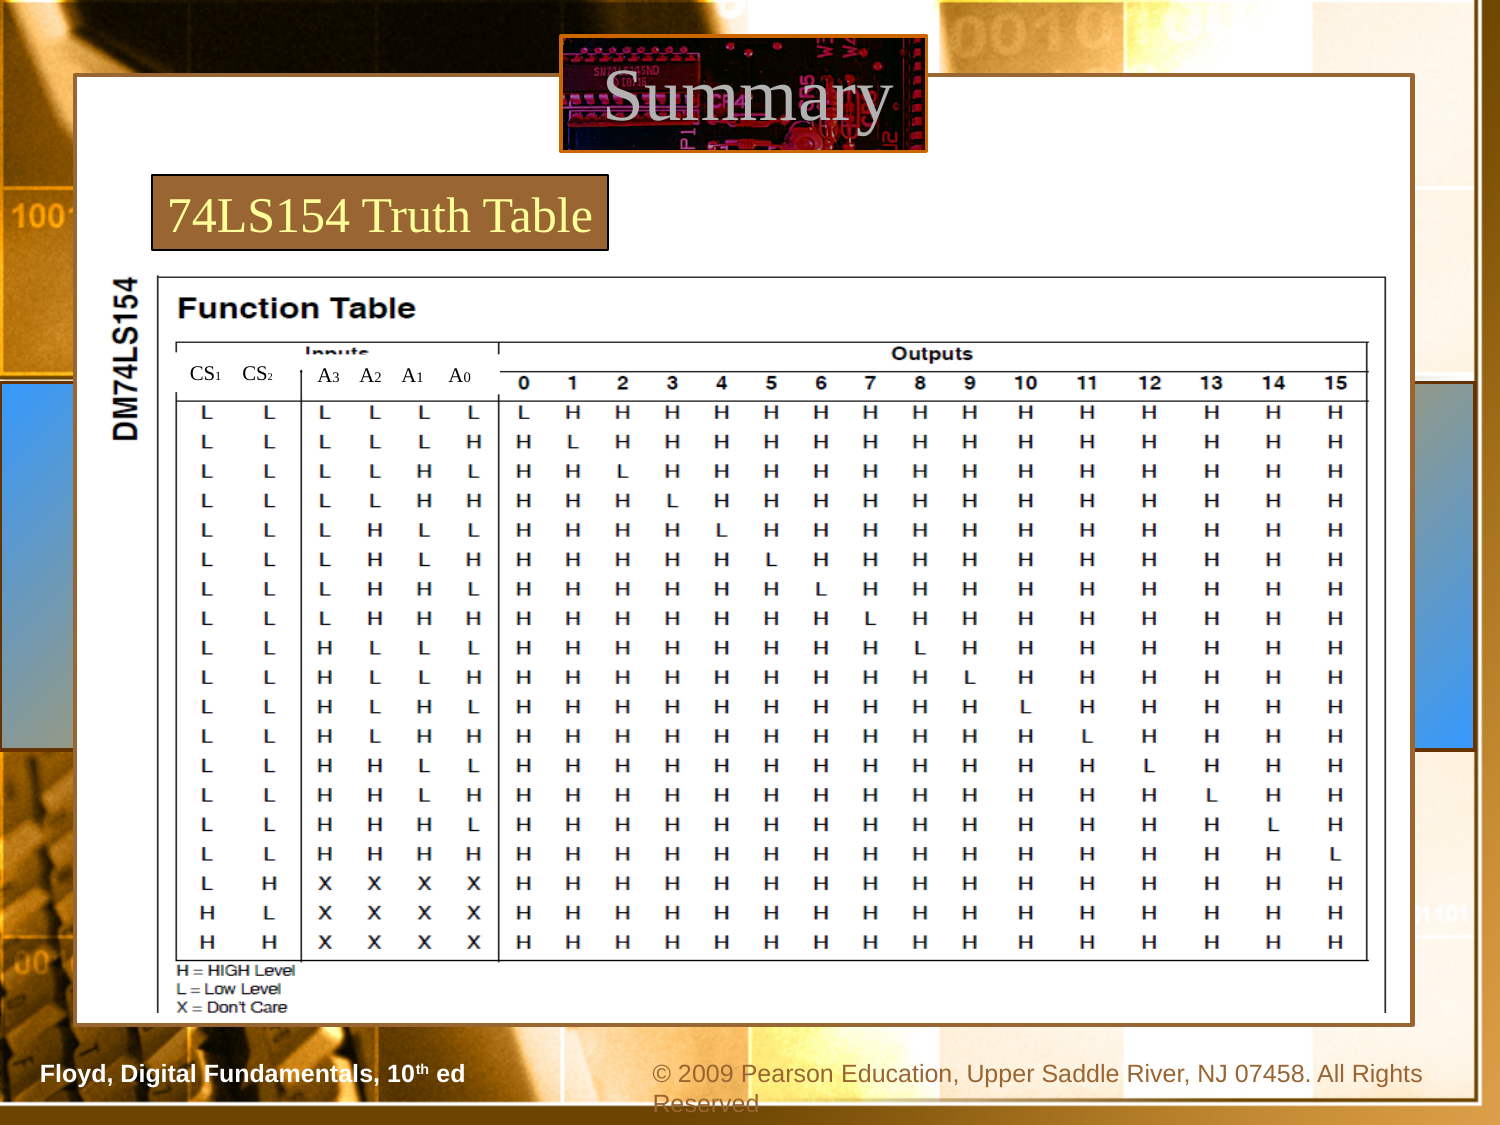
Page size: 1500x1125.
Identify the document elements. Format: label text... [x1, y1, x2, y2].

text_box 74LS154 Truth Table [151, 174, 609, 250]
picture [99, 262, 1388, 1013]
picture [0, 0, 1500, 1125]
picture [562, 37, 925, 150]
